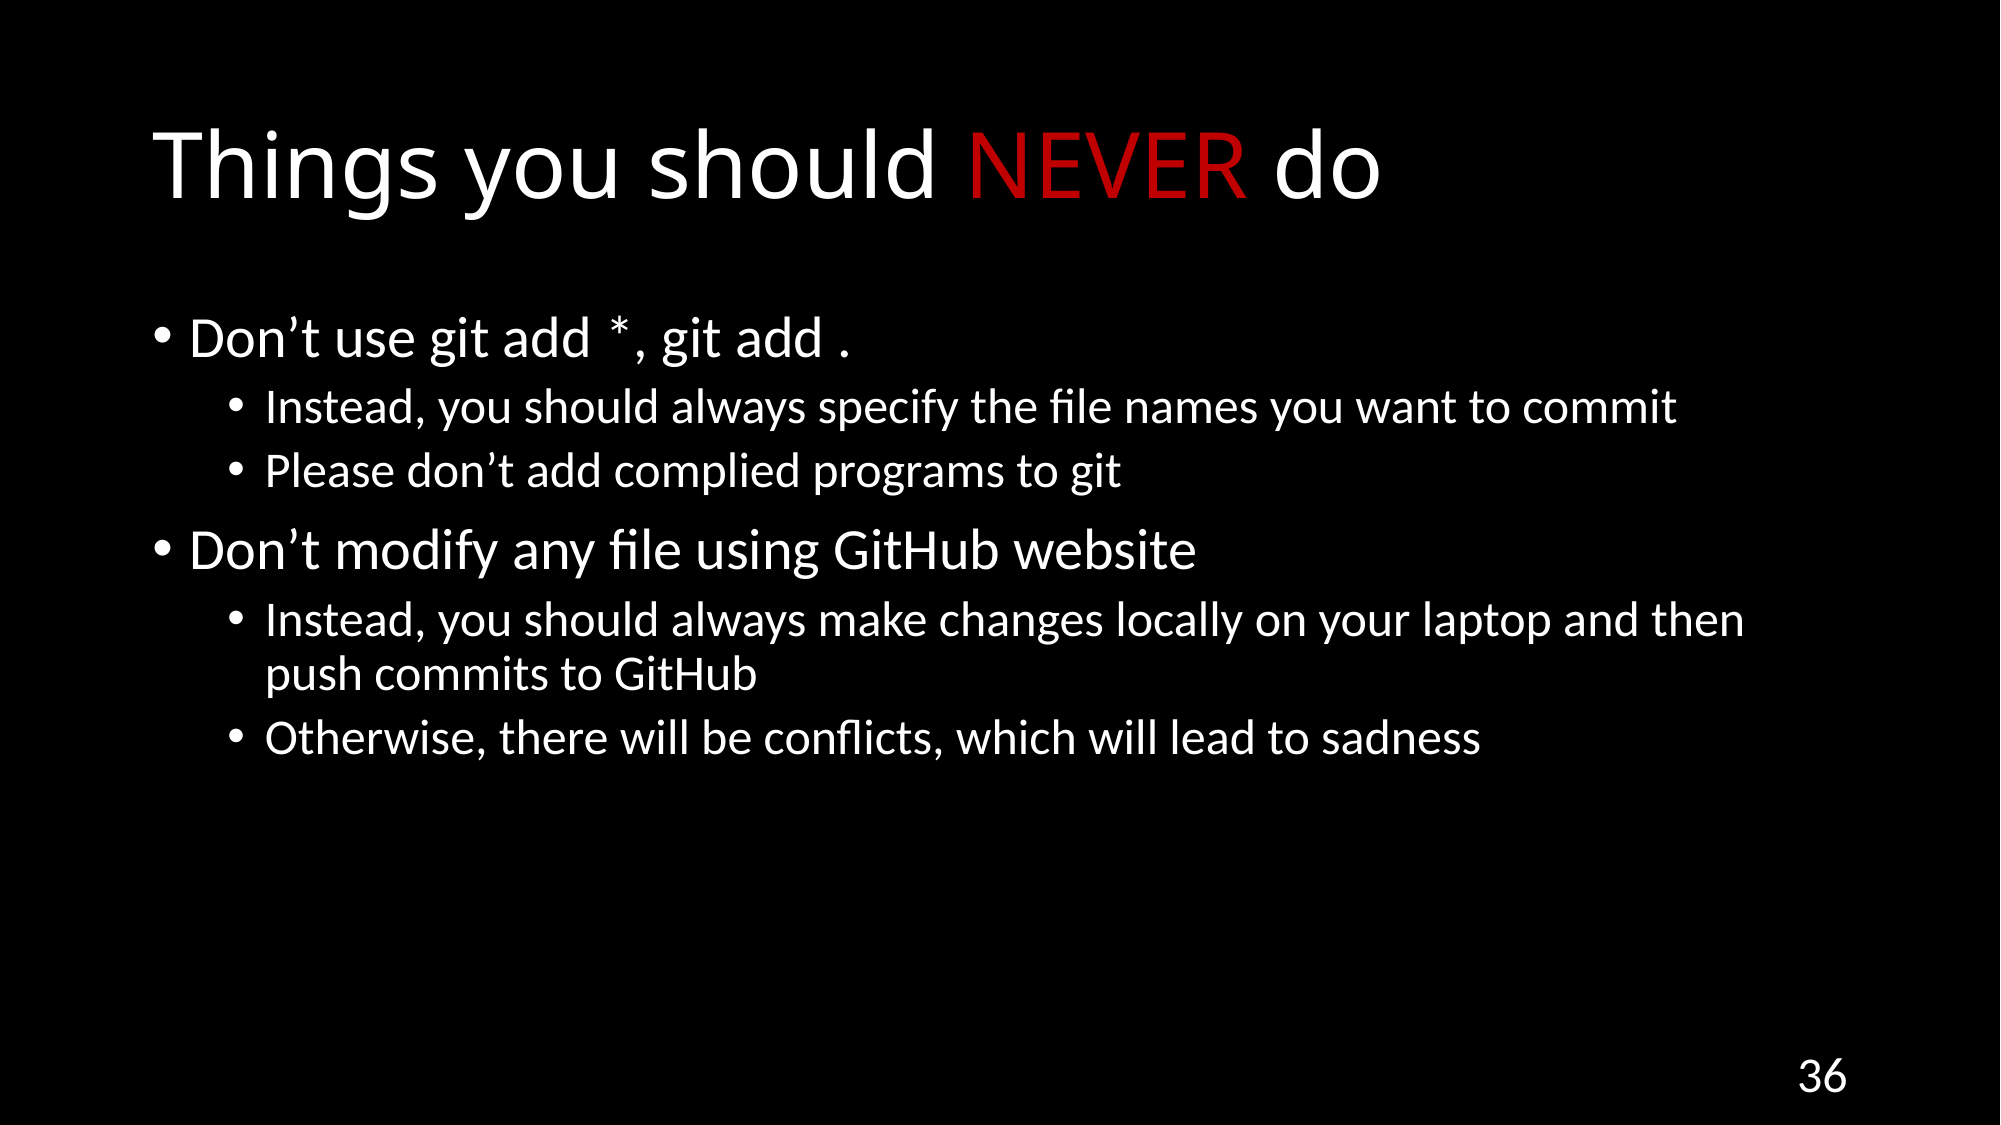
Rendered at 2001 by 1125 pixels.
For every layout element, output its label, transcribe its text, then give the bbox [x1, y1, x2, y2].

slide_number 36 [1412, 1042, 1863, 1103]
list Don’t use git add *, git add . Instead, you should always specify the file names you want to commit Please don’t add complied programs to git Don’t modify any file using GitHub website Instead, you should always make changes locally on your laptop and then push commits to GitHub Otherwise, there will be conflicts, which will lead to sadness [137, 299, 1863, 1014]
title Things you should NEVER do [137, 59, 1863, 278]
